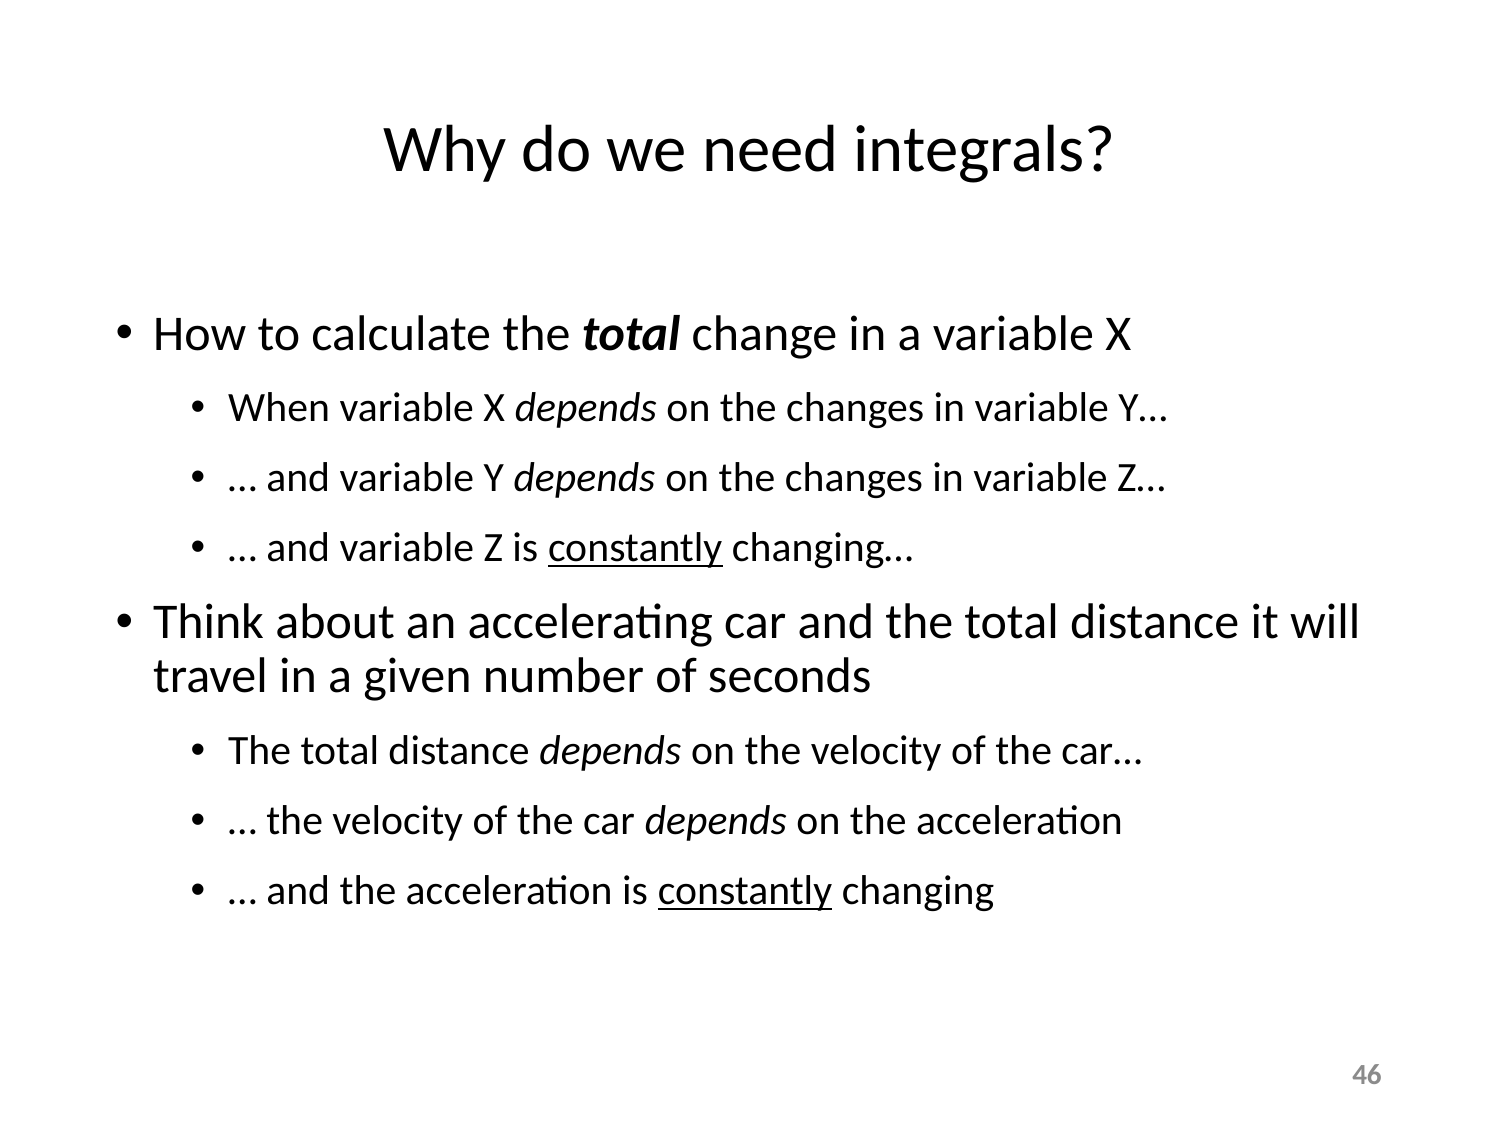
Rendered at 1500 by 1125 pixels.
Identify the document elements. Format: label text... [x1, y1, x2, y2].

list How to calculate the total change in a variable X When variable X depends on the changes in variable Y… … and variable Y depends on the changes in variable Z… … and variable Z is constantly changing… Think about an accelerating car and the total distance it will travel in a given number of seconds The total distance depends on the velocity of the car… … the velocity of the car depends on the acceleration … and the acceleration is constantly changing [100, 299, 1415, 1094]
title Why do we need integrals? [103, 59, 1397, 241]
slide_number 46 [1059, 1042, 1397, 1103]
